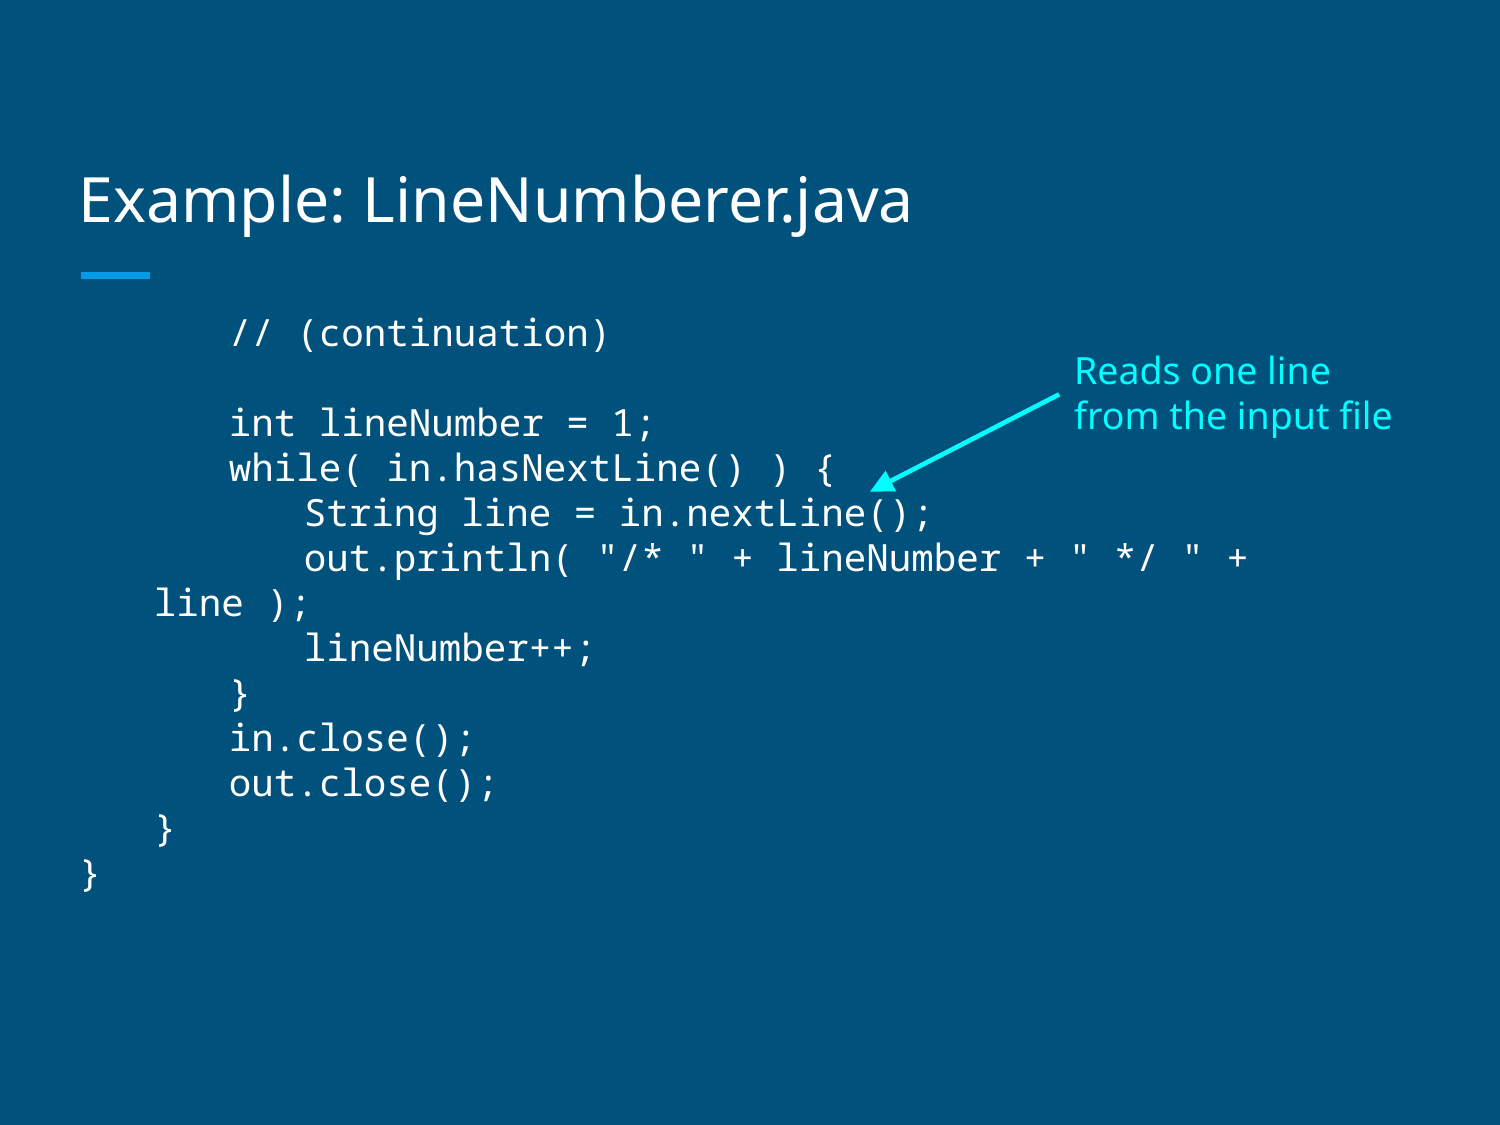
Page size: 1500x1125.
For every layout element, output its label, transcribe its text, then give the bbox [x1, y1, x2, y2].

text_box Reads one line from the input file [1059, 332, 1437, 457]
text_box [869, 394, 1060, 492]
title Example: LineNumberer.java [63, 100, 1437, 251]
list // (continuation) int lineNumber = 1; while( in.hasNextLine() ) { String line = in.nextLine(); out.println( "/* " + lineNumber + " */ " + line ); lineNumber++; } in.close(); out.close(); } } [63, 293, 1437, 1092]
